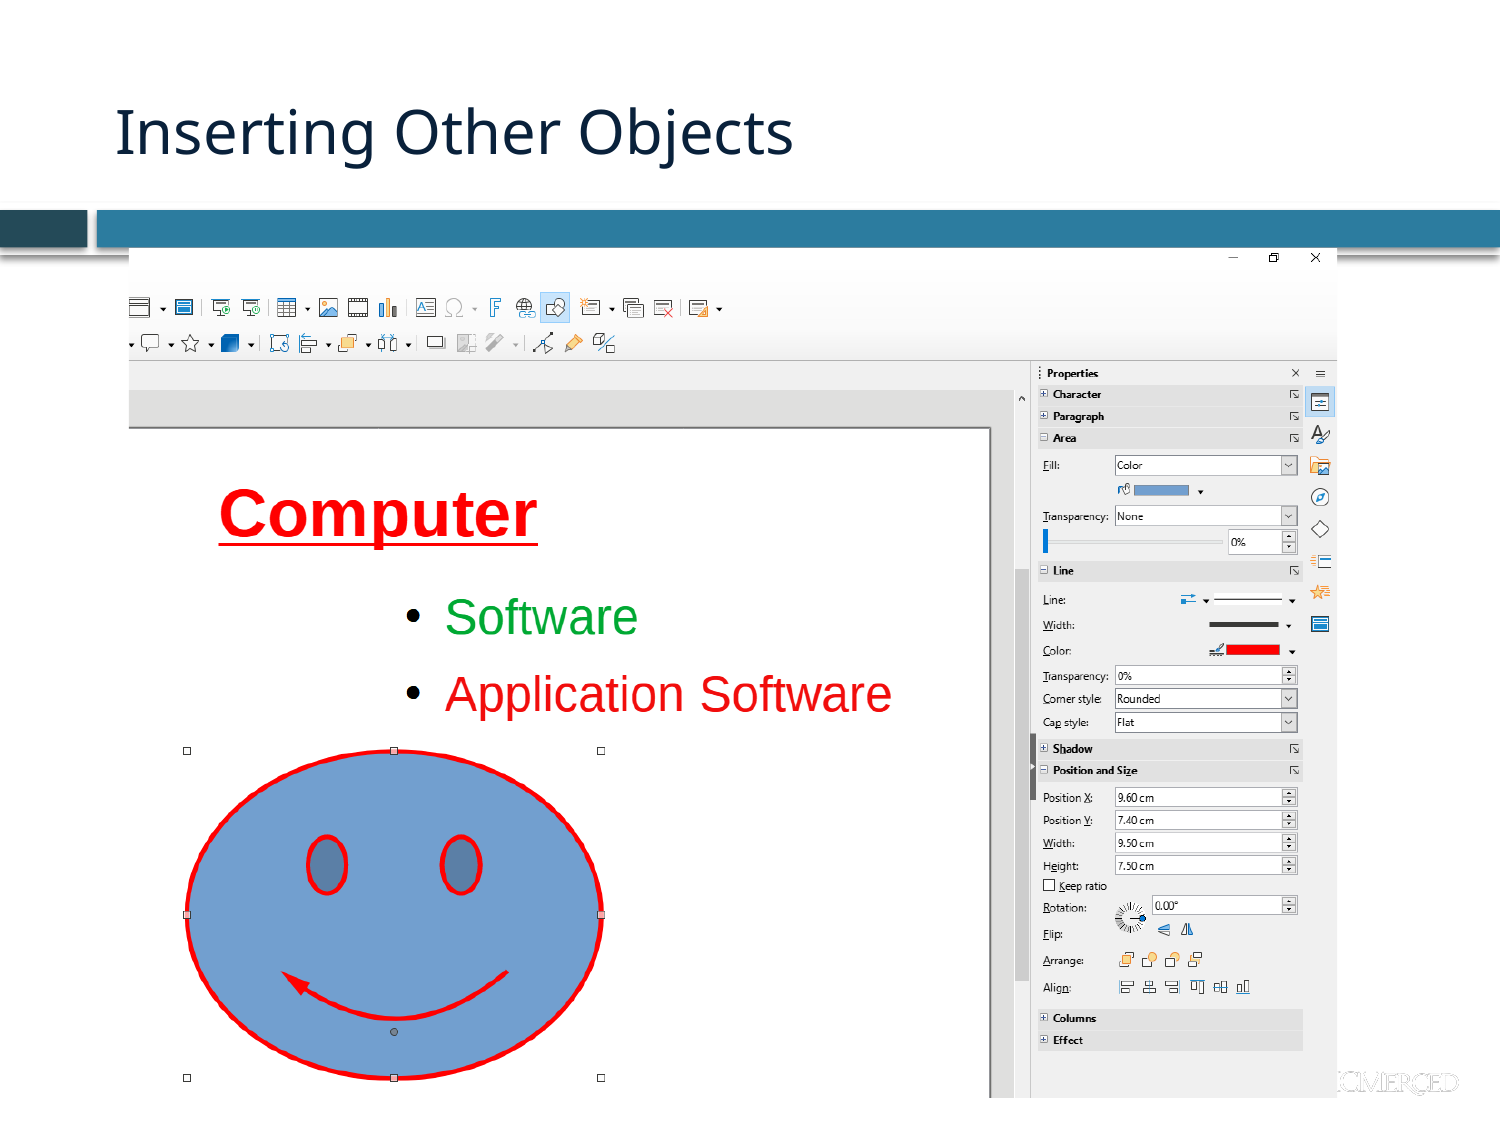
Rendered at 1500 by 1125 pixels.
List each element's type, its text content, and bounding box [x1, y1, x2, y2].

title Inserting Other Objects [100, 85, 1438, 249]
picture [128, 247, 1338, 1098]
